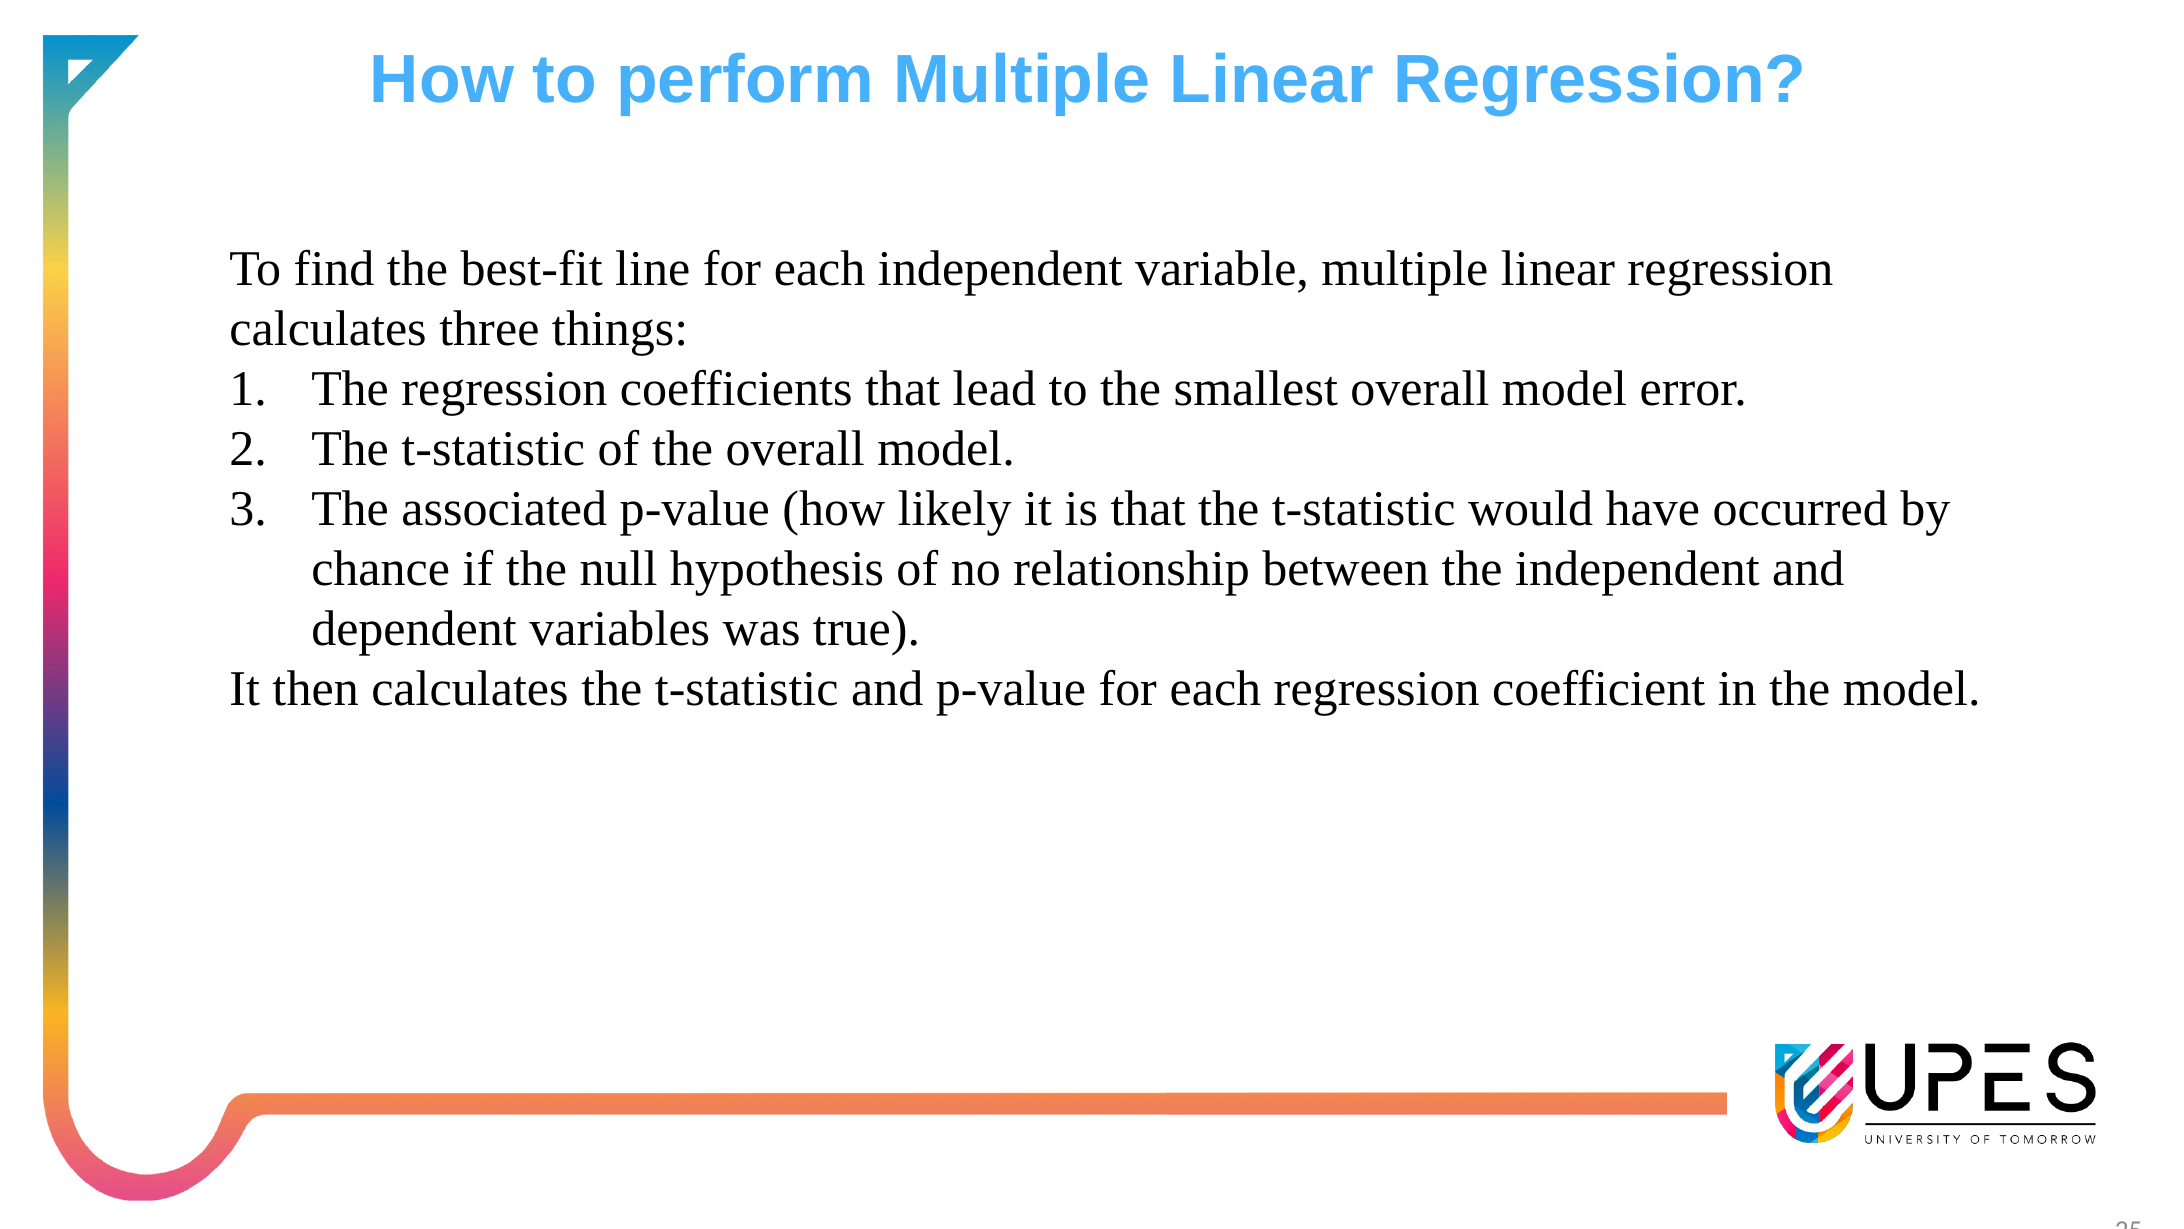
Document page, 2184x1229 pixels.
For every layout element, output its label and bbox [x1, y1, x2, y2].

list [0, 0, 2184, 1229]
